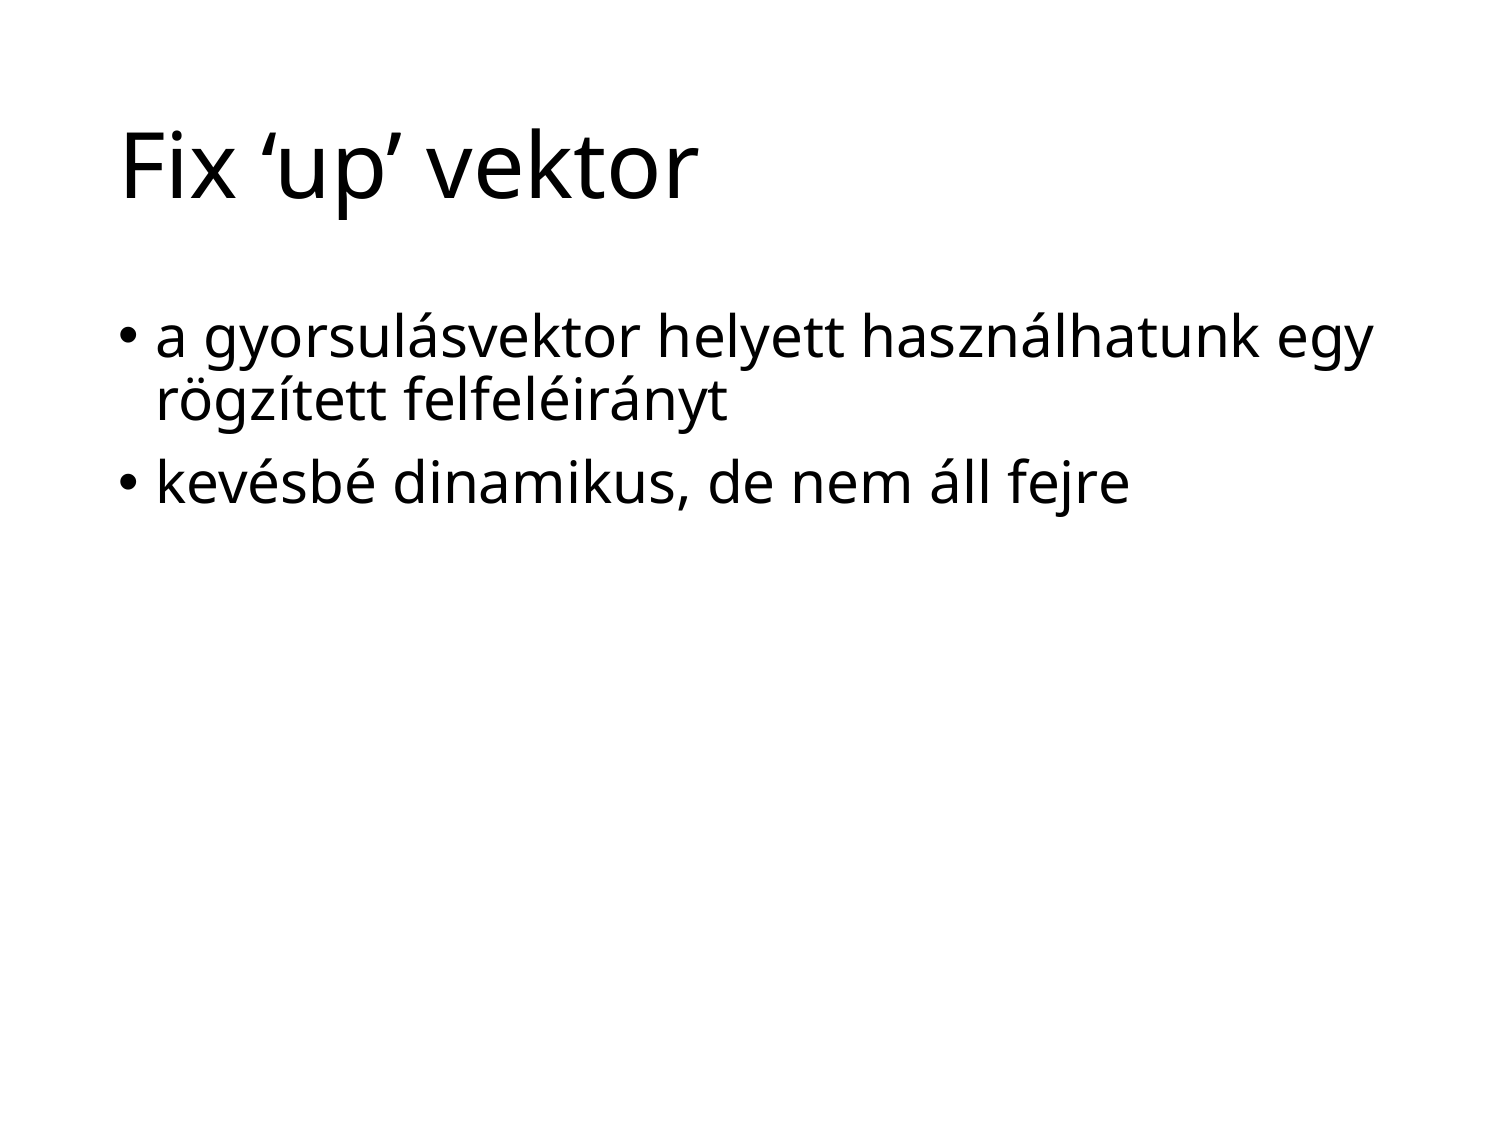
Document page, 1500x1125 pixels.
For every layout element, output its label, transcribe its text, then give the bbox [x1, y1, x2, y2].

title Fix ‘up’ vektor [103, 59, 1397, 278]
list a gyorsulásvektor helyett használhatunk egy rögzített felfeléirányt kevésbé dinamikus, de nem áll fejre [103, 299, 1397, 1114]
